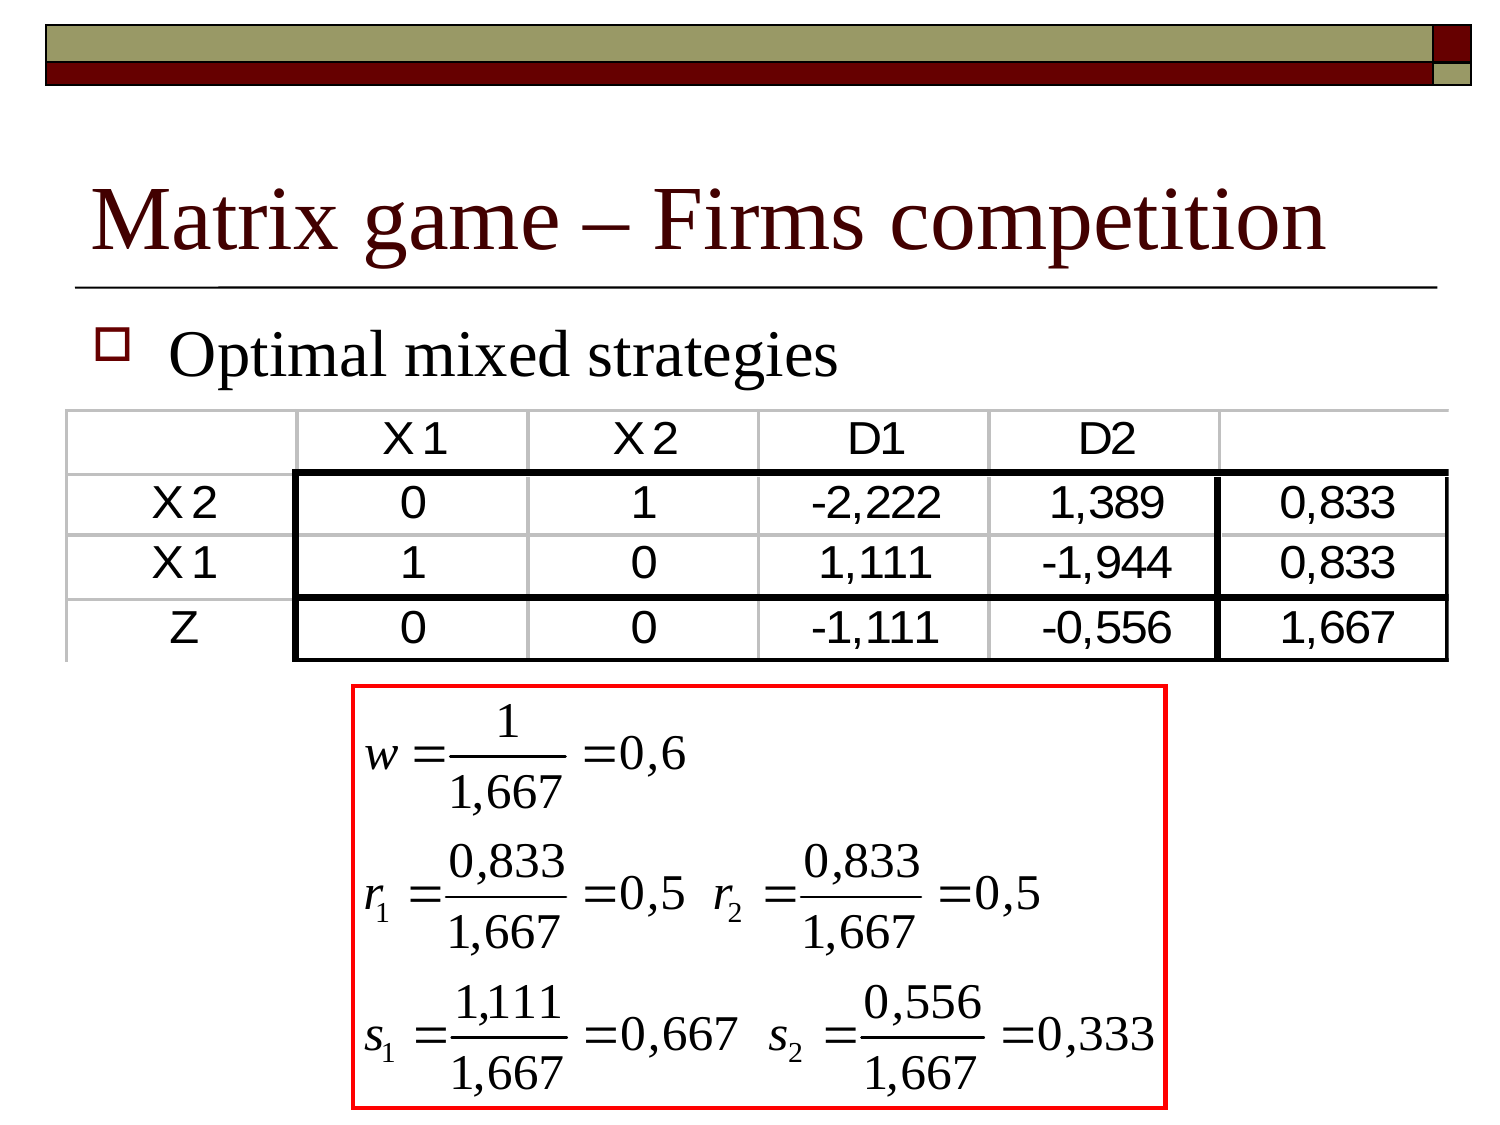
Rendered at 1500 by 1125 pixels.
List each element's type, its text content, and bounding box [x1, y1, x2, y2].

list Optimal mixed strategies [76, 302, 1353, 403]
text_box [355, 687, 1164, 1106]
title Matrix game – Firms competition [74, 87, 1426, 276]
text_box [64, 408, 1453, 666]
